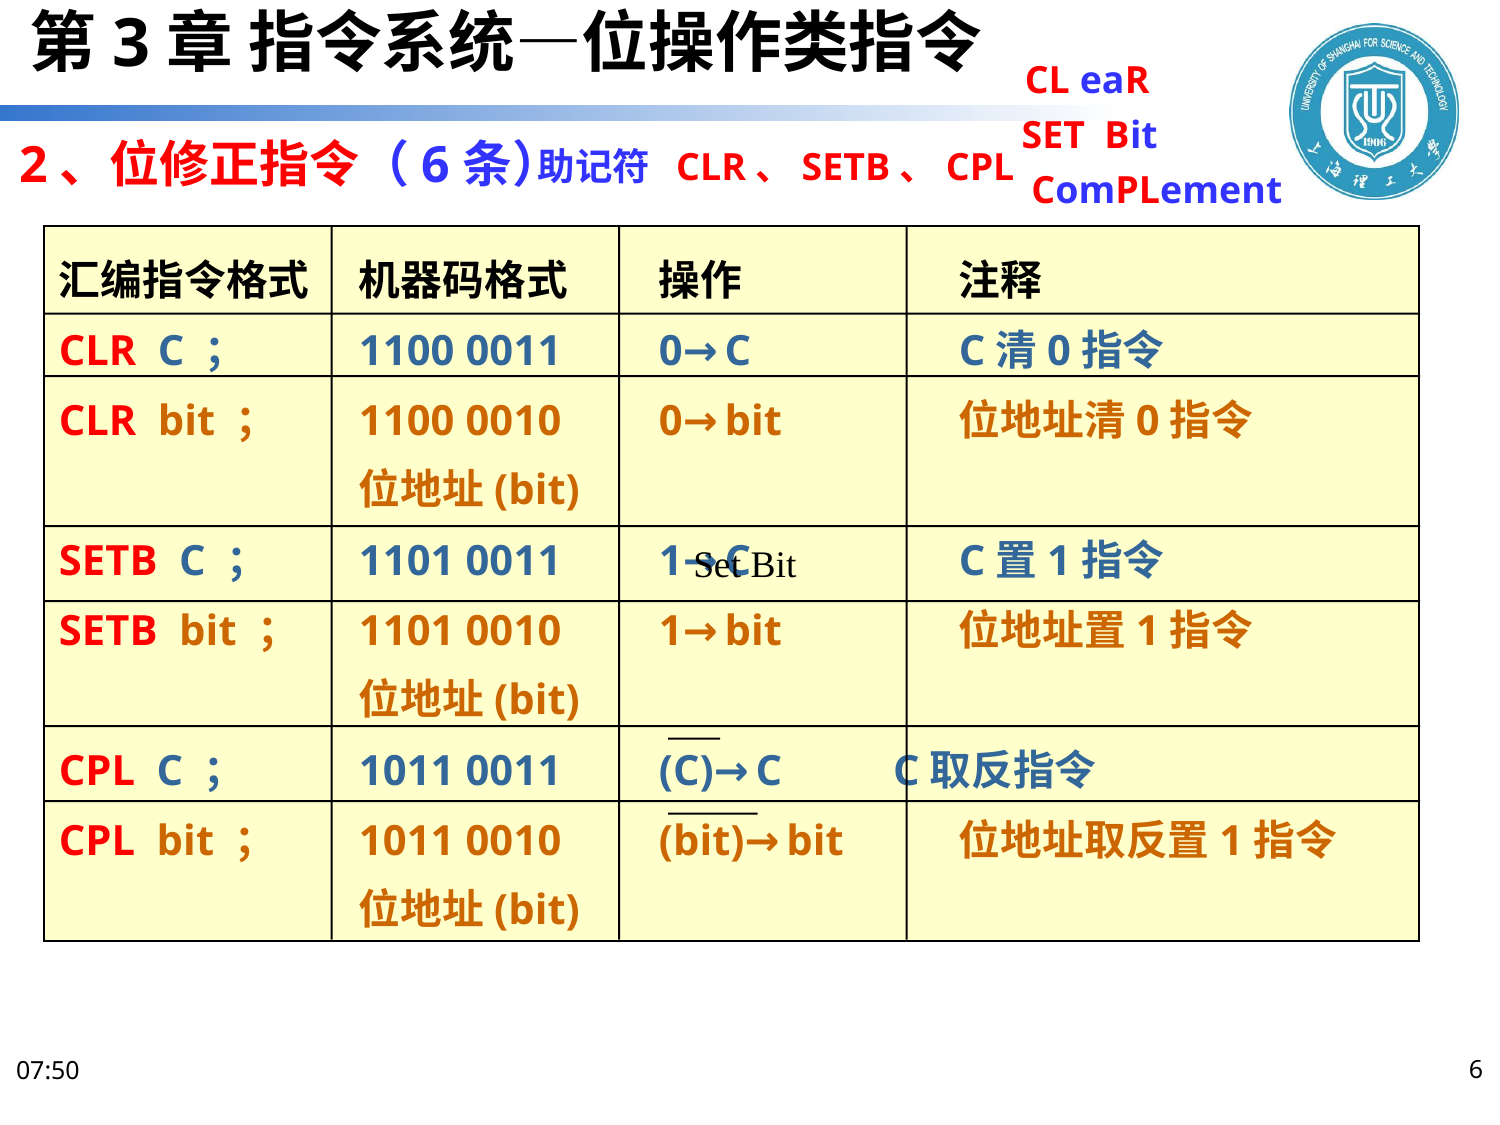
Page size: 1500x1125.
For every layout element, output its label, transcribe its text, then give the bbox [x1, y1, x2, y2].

text_box 2、位修正指令（6条） [4, 129, 577, 200]
text_box 助记符 CLR、SETB、CPL [522, 135, 1016, 196]
text_box SET Bit [1006, 104, 1173, 164]
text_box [43, 225, 1420, 945]
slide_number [0, 1046, 327, 1125]
picture [0, 105, 1119, 121]
picture [1288, 23, 1459, 200]
slide_number 6 [1172, 1045, 1499, 1125]
text_box 第3章 指令系统—位操作类指令 [0, 0, 1093, 103]
text_box ComPLement [1016, 158, 1298, 219]
text_box CL eaR [1010, 48, 1165, 109]
